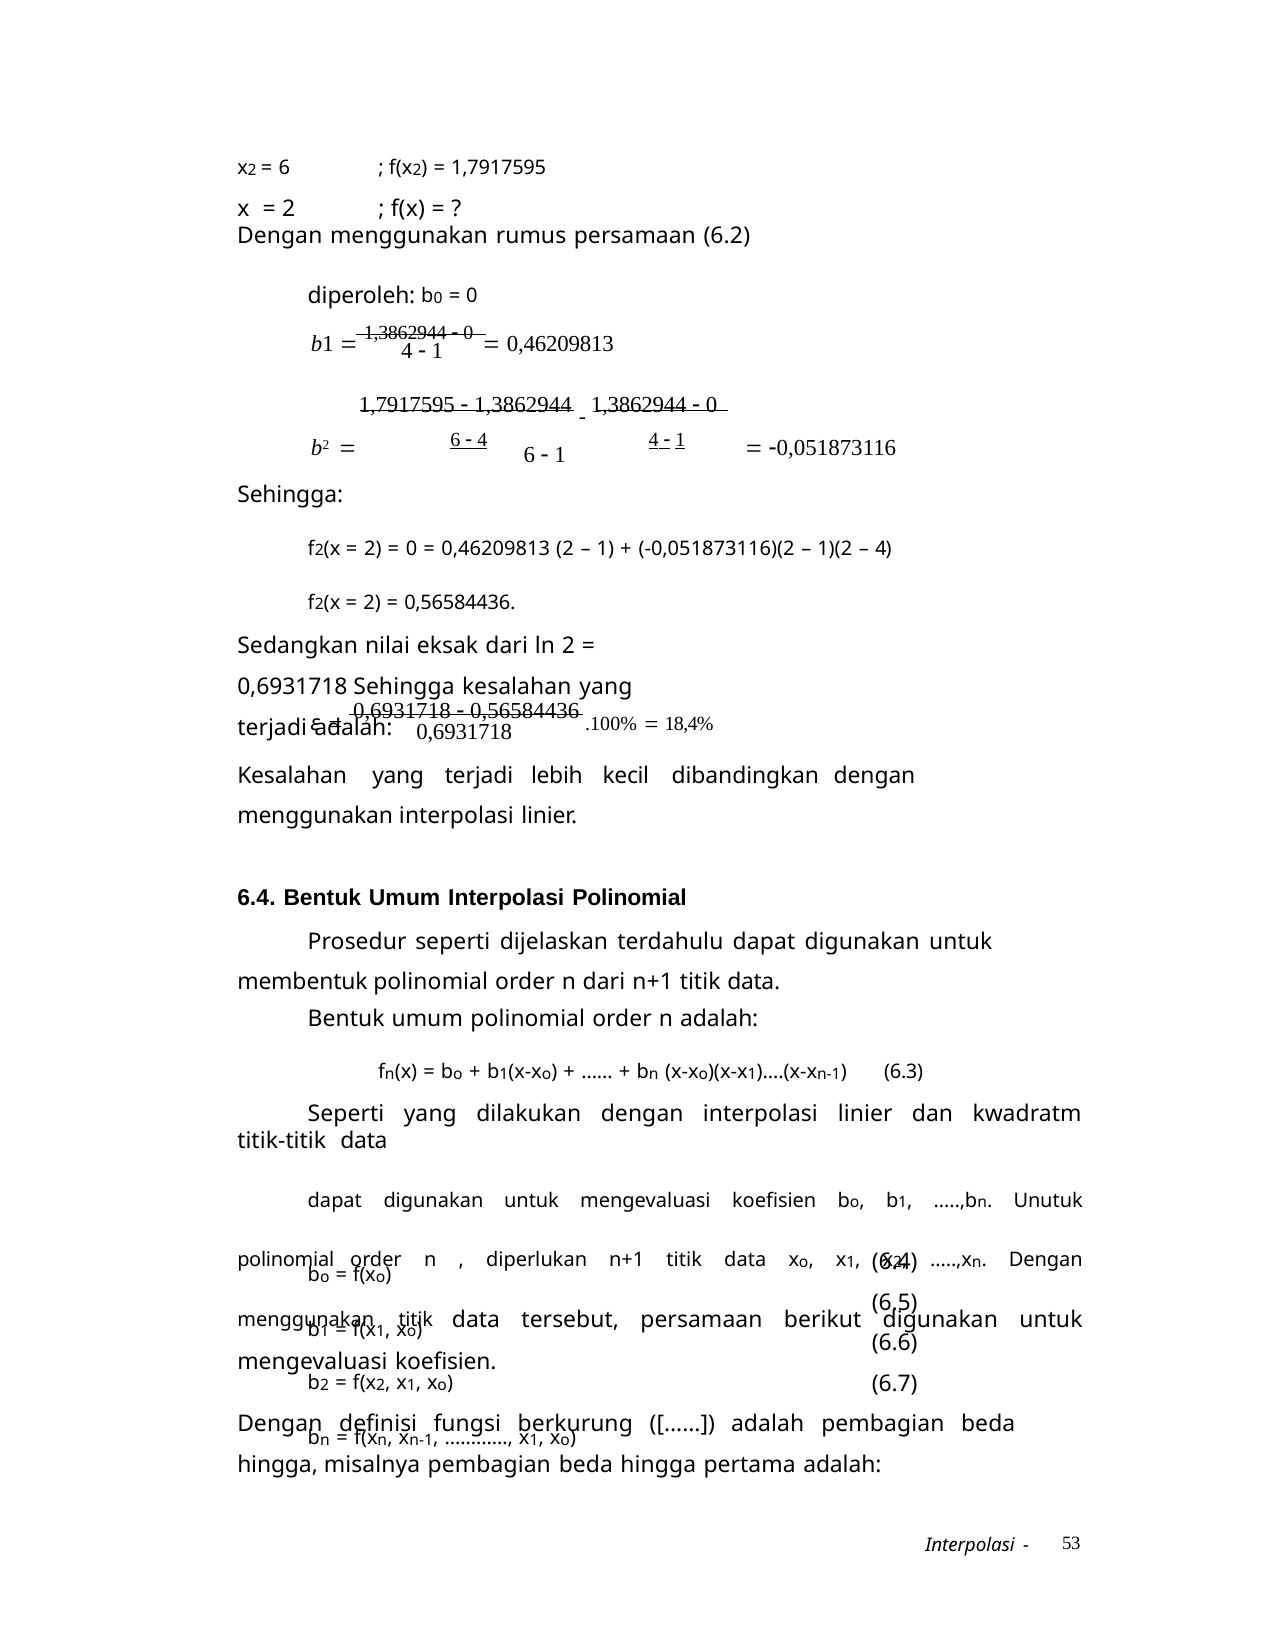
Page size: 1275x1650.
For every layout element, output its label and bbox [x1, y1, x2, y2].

text_box [923, 1530, 1049, 1556]
slide_number [844, 1530, 1092, 1650]
text_box [235, 314, 1083, 829]
text_box [235, 867, 1084, 1477]
text_box [235, 126, 837, 311]
